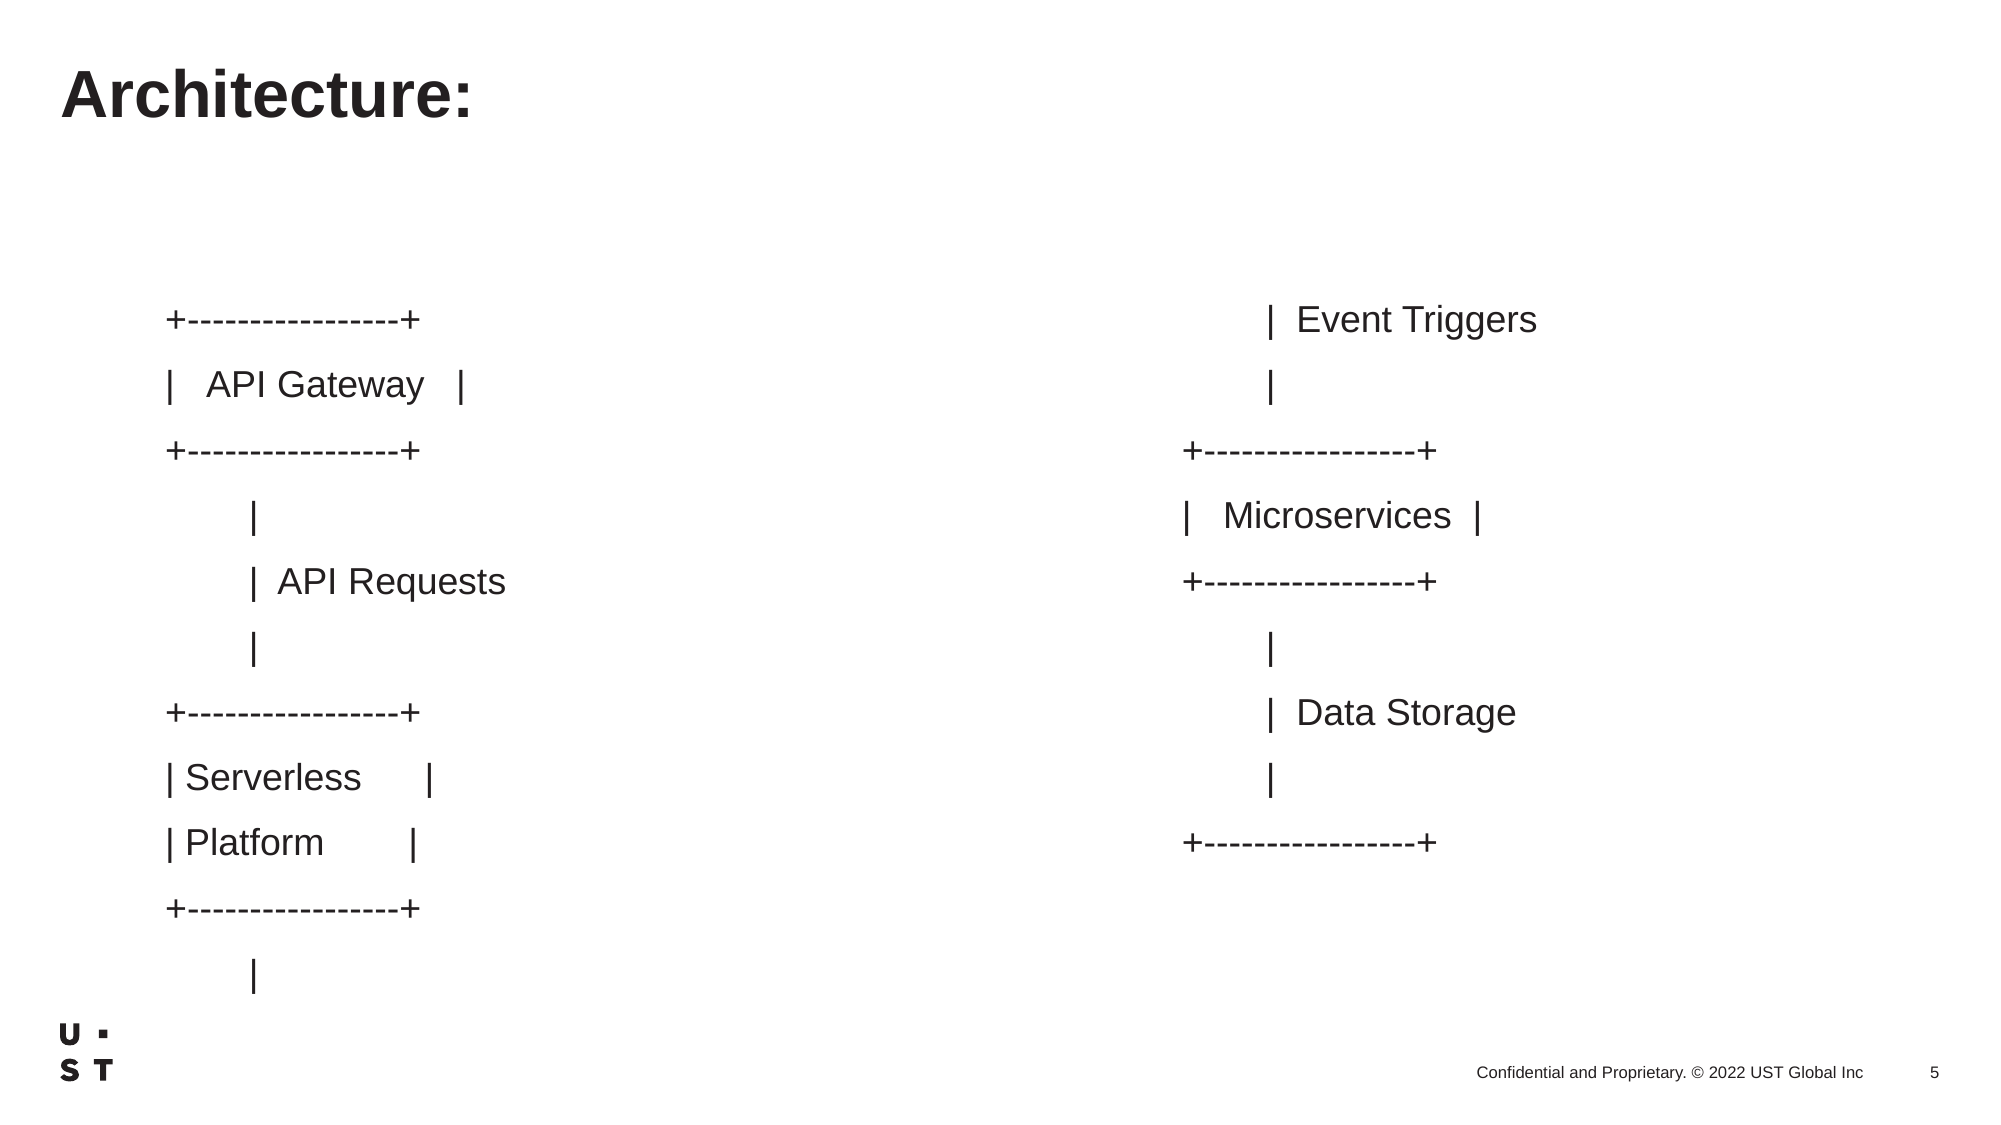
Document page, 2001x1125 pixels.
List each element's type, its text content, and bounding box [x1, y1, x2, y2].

title Architecture: [60, 60, 1940, 210]
text_box +-----------------+ | API Gateway | +-----------------+ | | API Requests | +-----------------+ | Serverless | | Platform | +-----------------+ | | Event Triggers | +-----------------+ | Microservices | +-----------------+ | | Data Storage | +-----------------+ [59, 299, 1940, 998]
